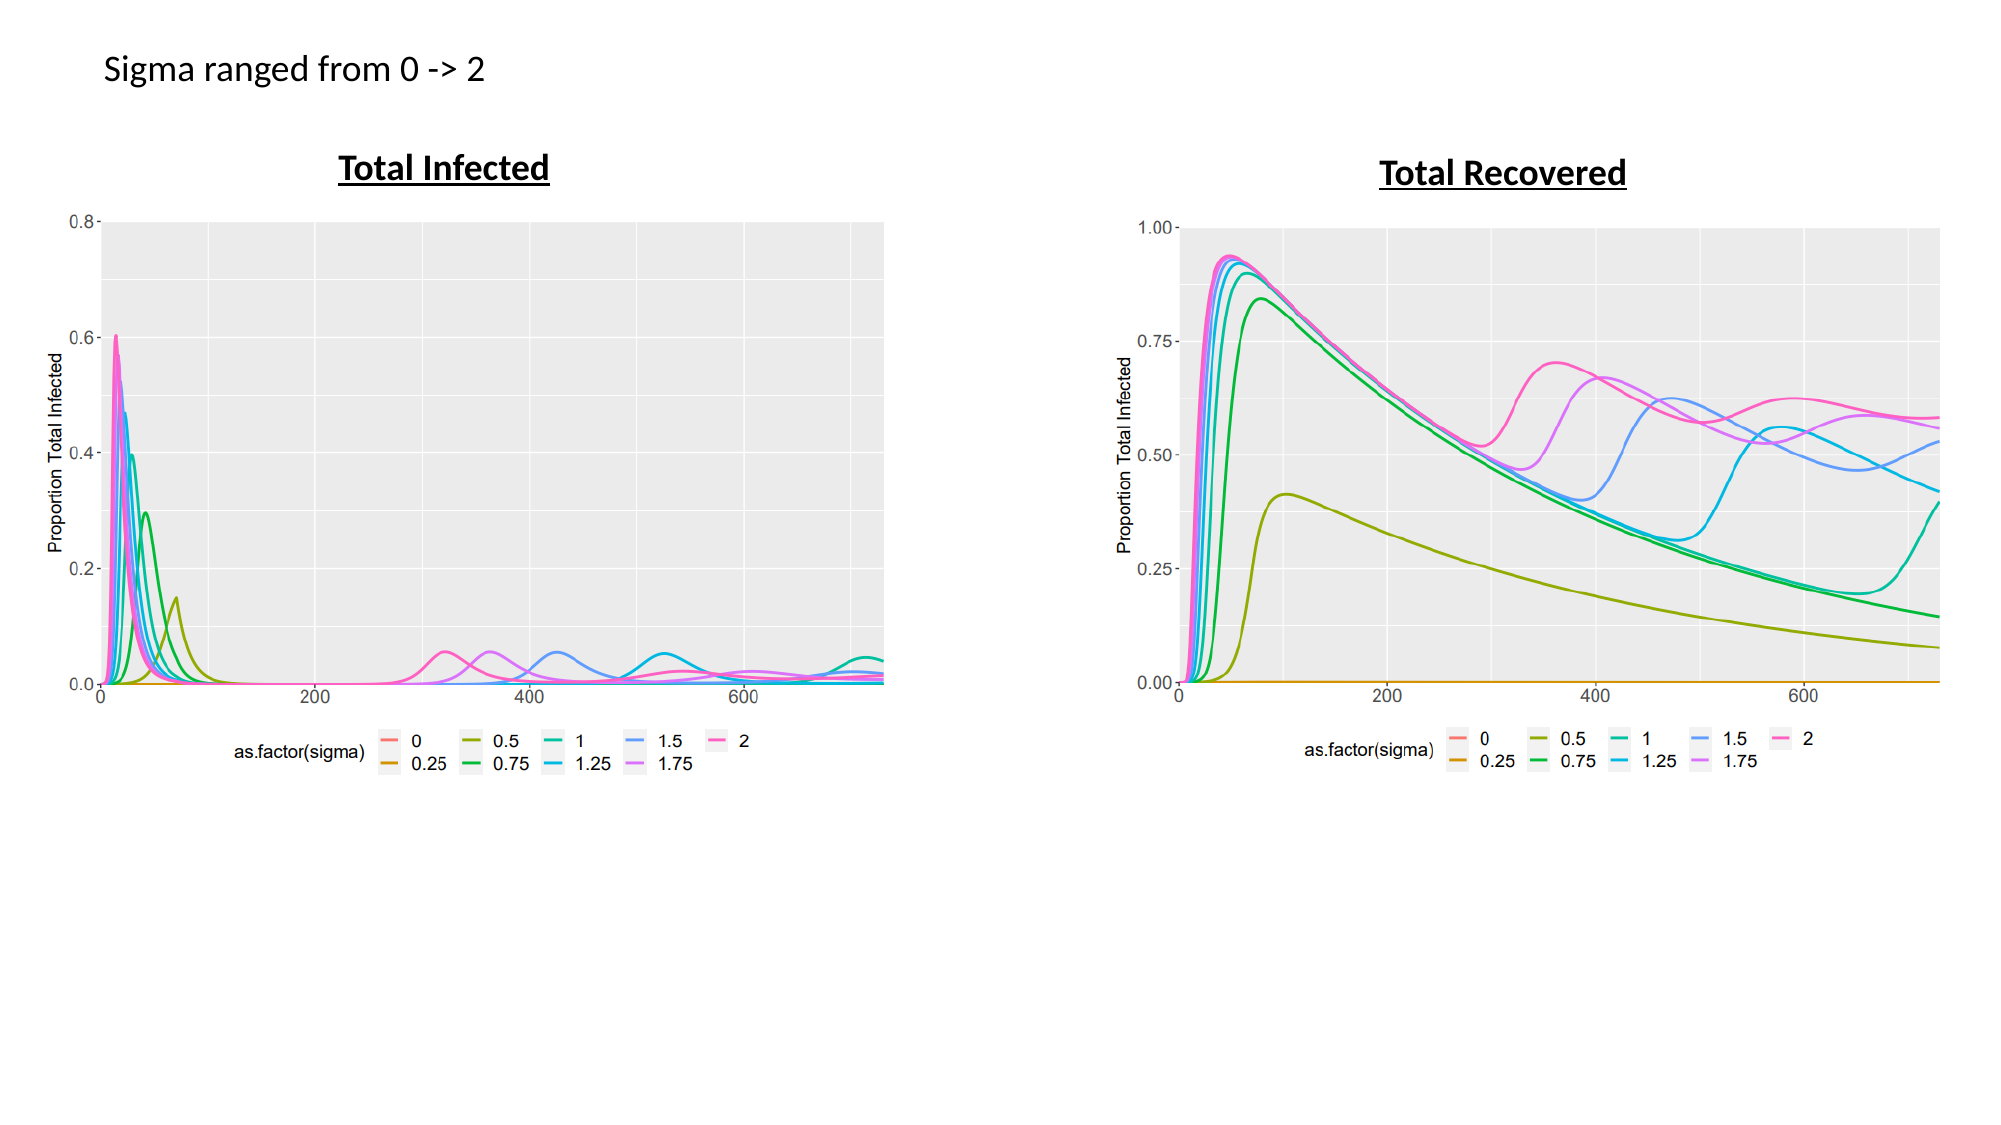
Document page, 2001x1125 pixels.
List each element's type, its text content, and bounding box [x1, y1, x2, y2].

text_box Total Infected [323, 135, 566, 196]
picture [31, 206, 893, 785]
text_box Sigma ranged from 0 -> 2 [89, 36, 510, 96]
text_box Total Recovered [1364, 140, 1643, 201]
picture [1103, 206, 1953, 785]
